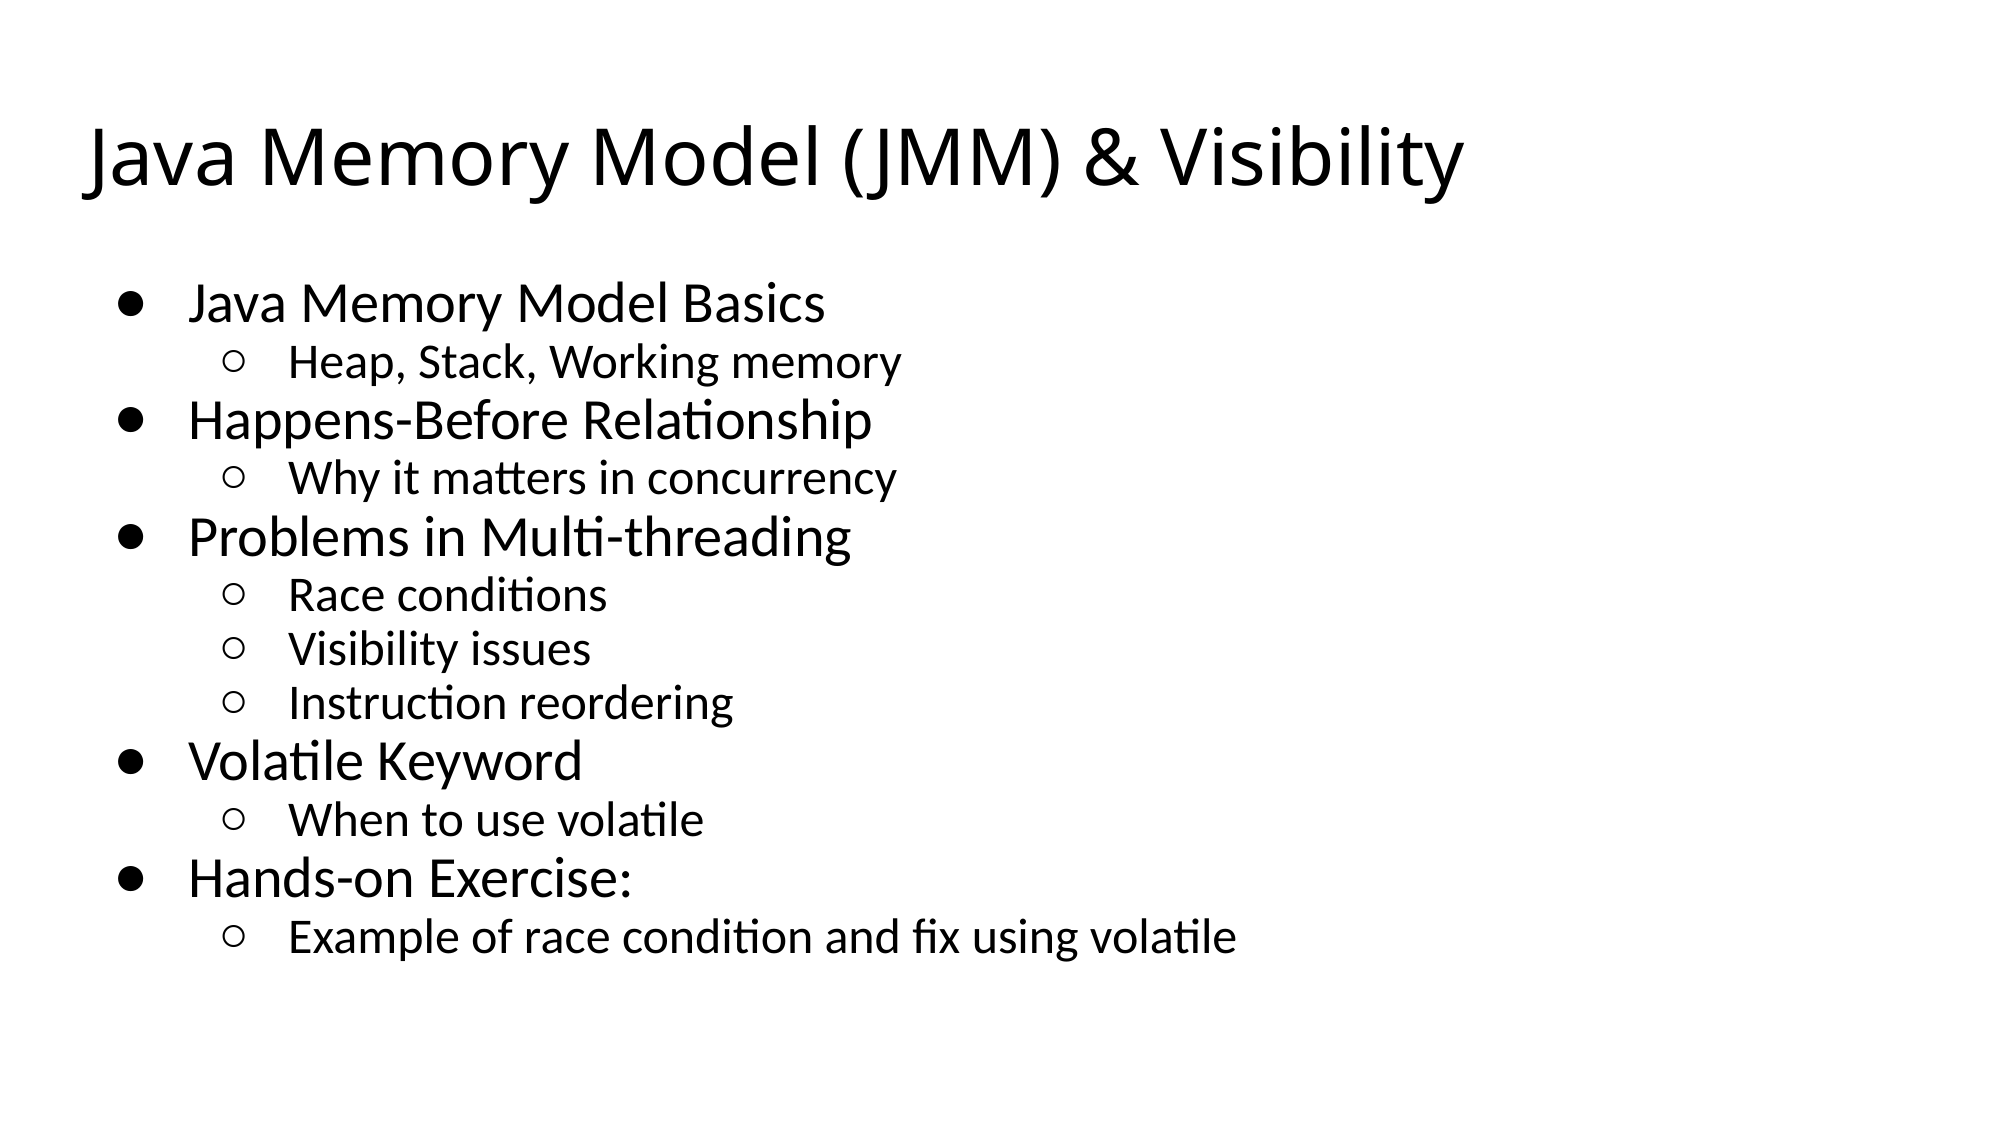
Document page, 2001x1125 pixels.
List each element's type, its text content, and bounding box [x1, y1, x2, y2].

list Java Memory Model Basics Heap, Stack, Working memory Happens-Before Relationship Why it matters in concurrency Problems in Multi-threading Race conditions Visibility issues Instruction reordering Volatile Keyword When to use volatile Hands-on Exercise: Example of race condition and fix using volatile [68, 252, 1932, 1000]
title Java Memory Model (JMM) & Visibility [68, 97, 1932, 223]
